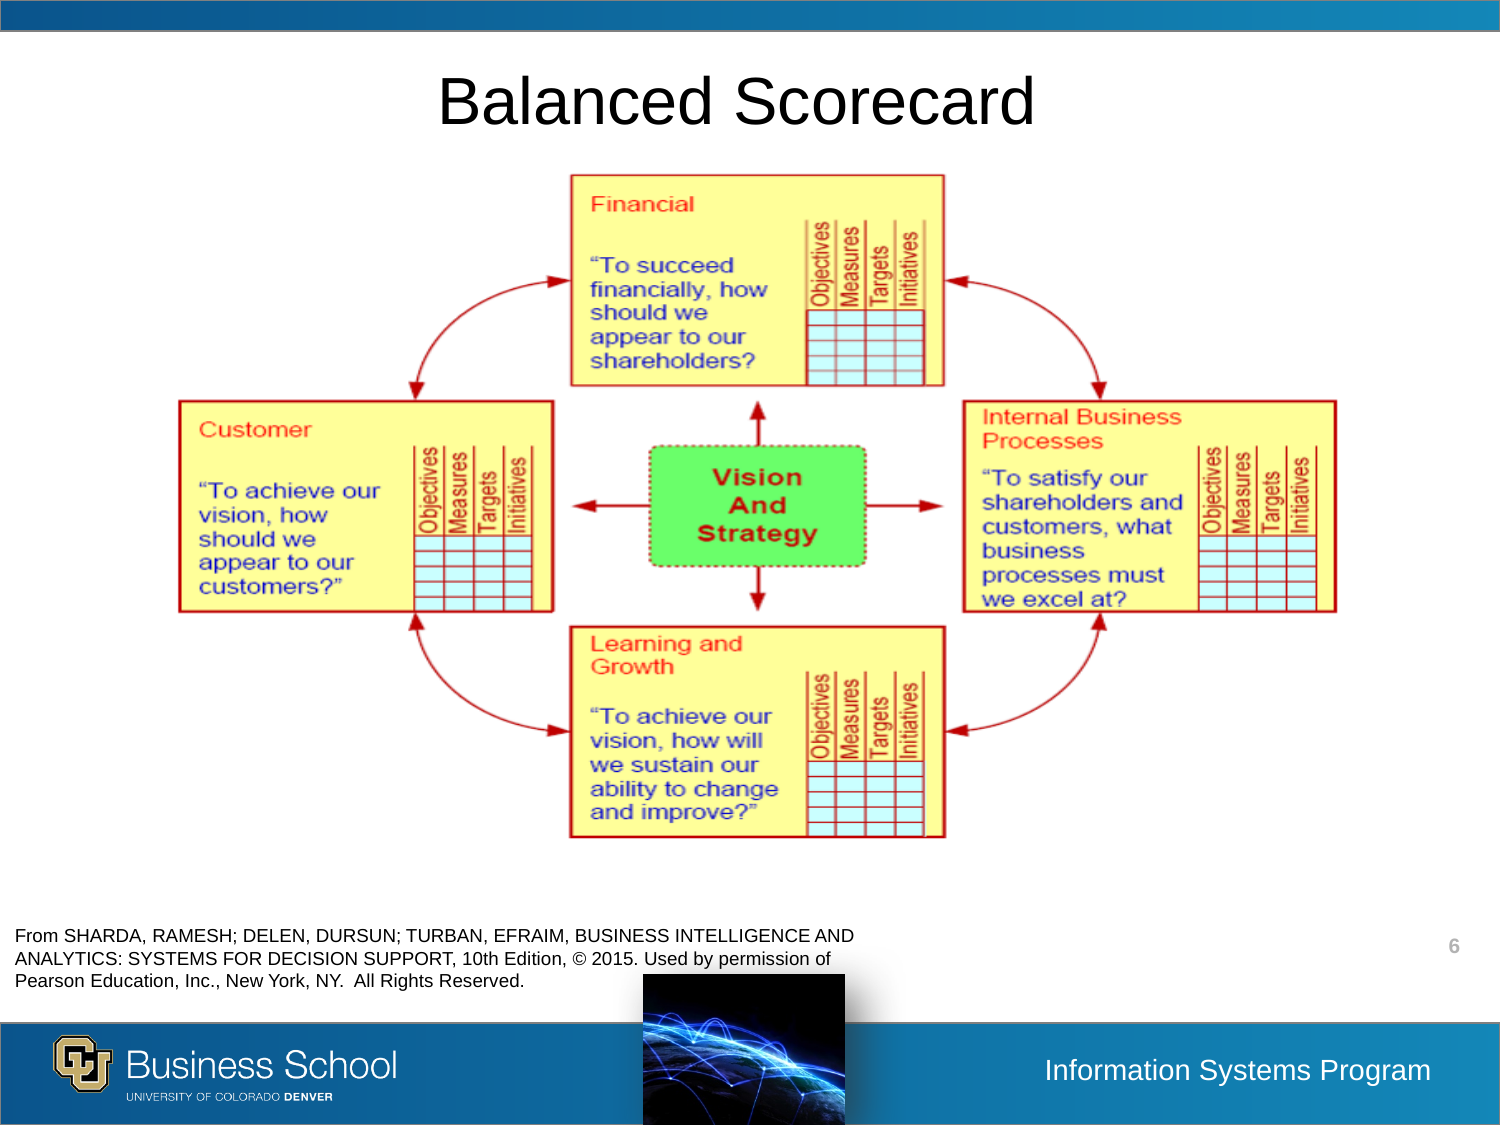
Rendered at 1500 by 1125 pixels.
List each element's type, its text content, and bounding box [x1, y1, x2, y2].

picture [53, 1034, 396, 1101]
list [162, 162, 1349, 846]
title Balanced Scorecard [49, 49, 1426, 163]
text_box From SHARDA, RAMESH; DELEN, DURSUN; TURBAN, EFRAIM, BUSINESS INTELLIGENCE AND ANALYTICS: SYSTEMS FOR DECISION SUPPORT, 10th Edition, © 2015. Used by permission of Pearson Education, Inc., New York, NY. All Rights Reserved. [0, 916, 875, 999]
picture [643, 999, 845, 1125]
